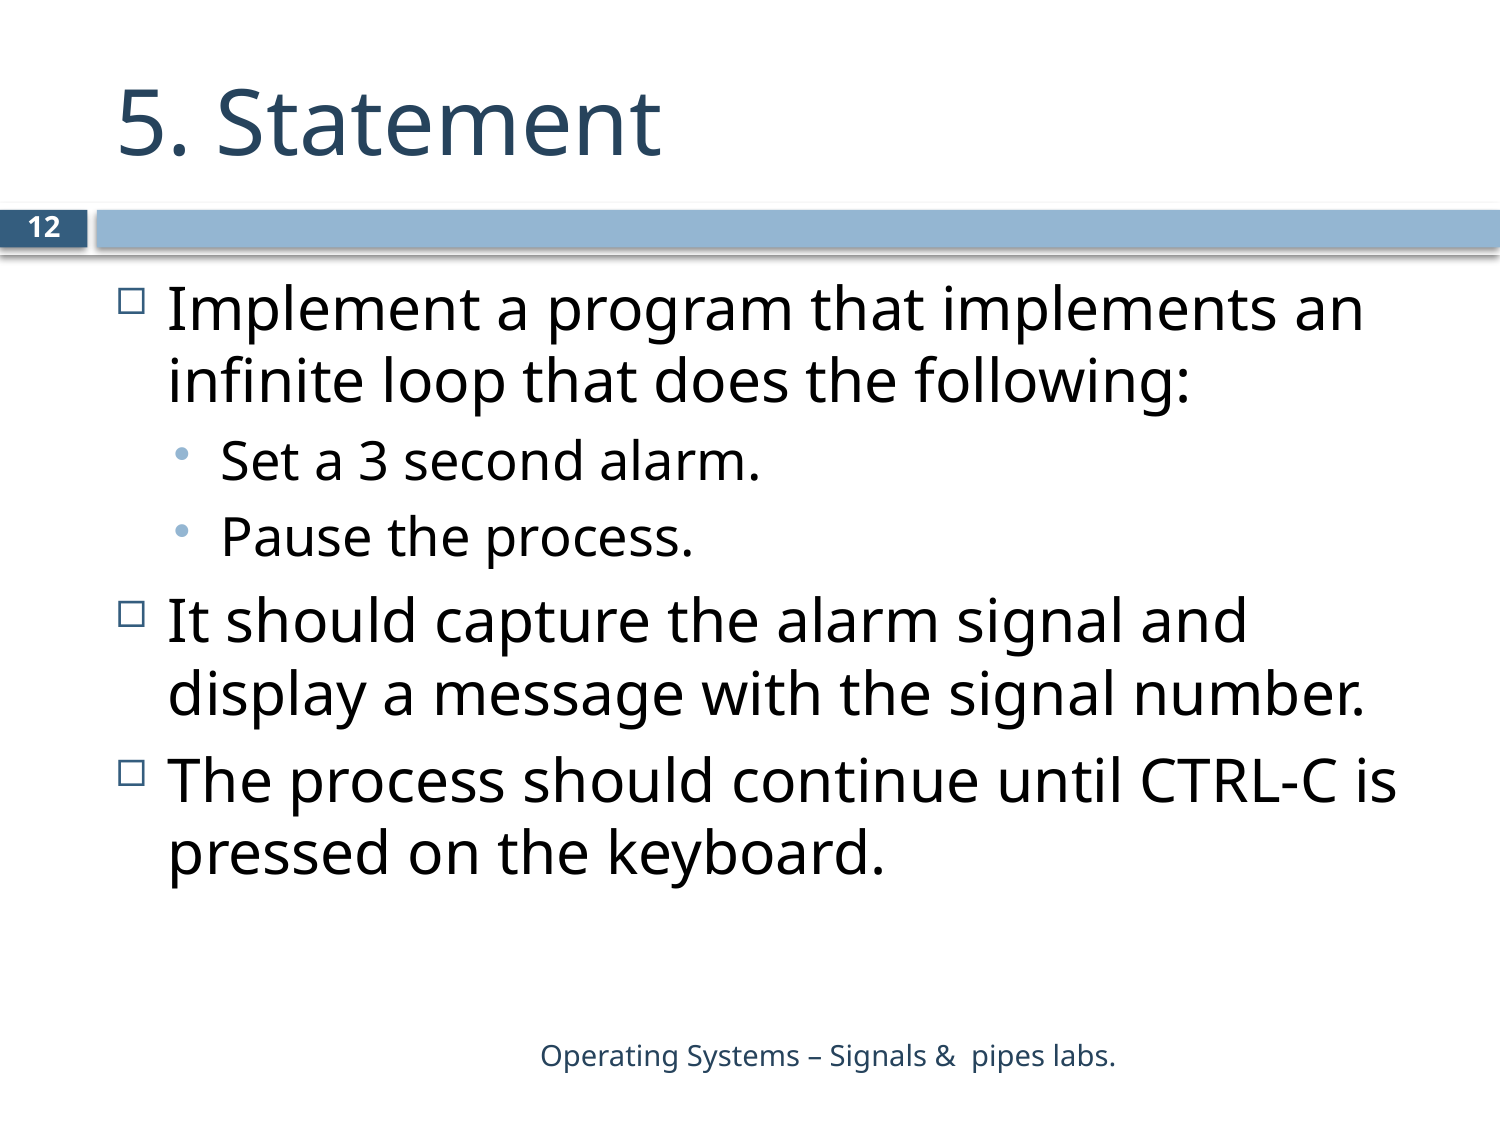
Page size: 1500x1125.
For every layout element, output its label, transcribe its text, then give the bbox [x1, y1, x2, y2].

footer Operating Systems – Signals & pipes labs. [242, 1024, 1132, 1085]
title 5. Statement [100, 37, 1439, 201]
list Implement a program that implements an infinite loop that does the following: Set a 3 second alarm. Pause the process. It should capture the alarm signal and display a message with the signal number. The process should continue until CTRL-C is pressed on the keyboard. [100, 262, 1439, 1001]
slide_number 12 [0, 208, 88, 249]
